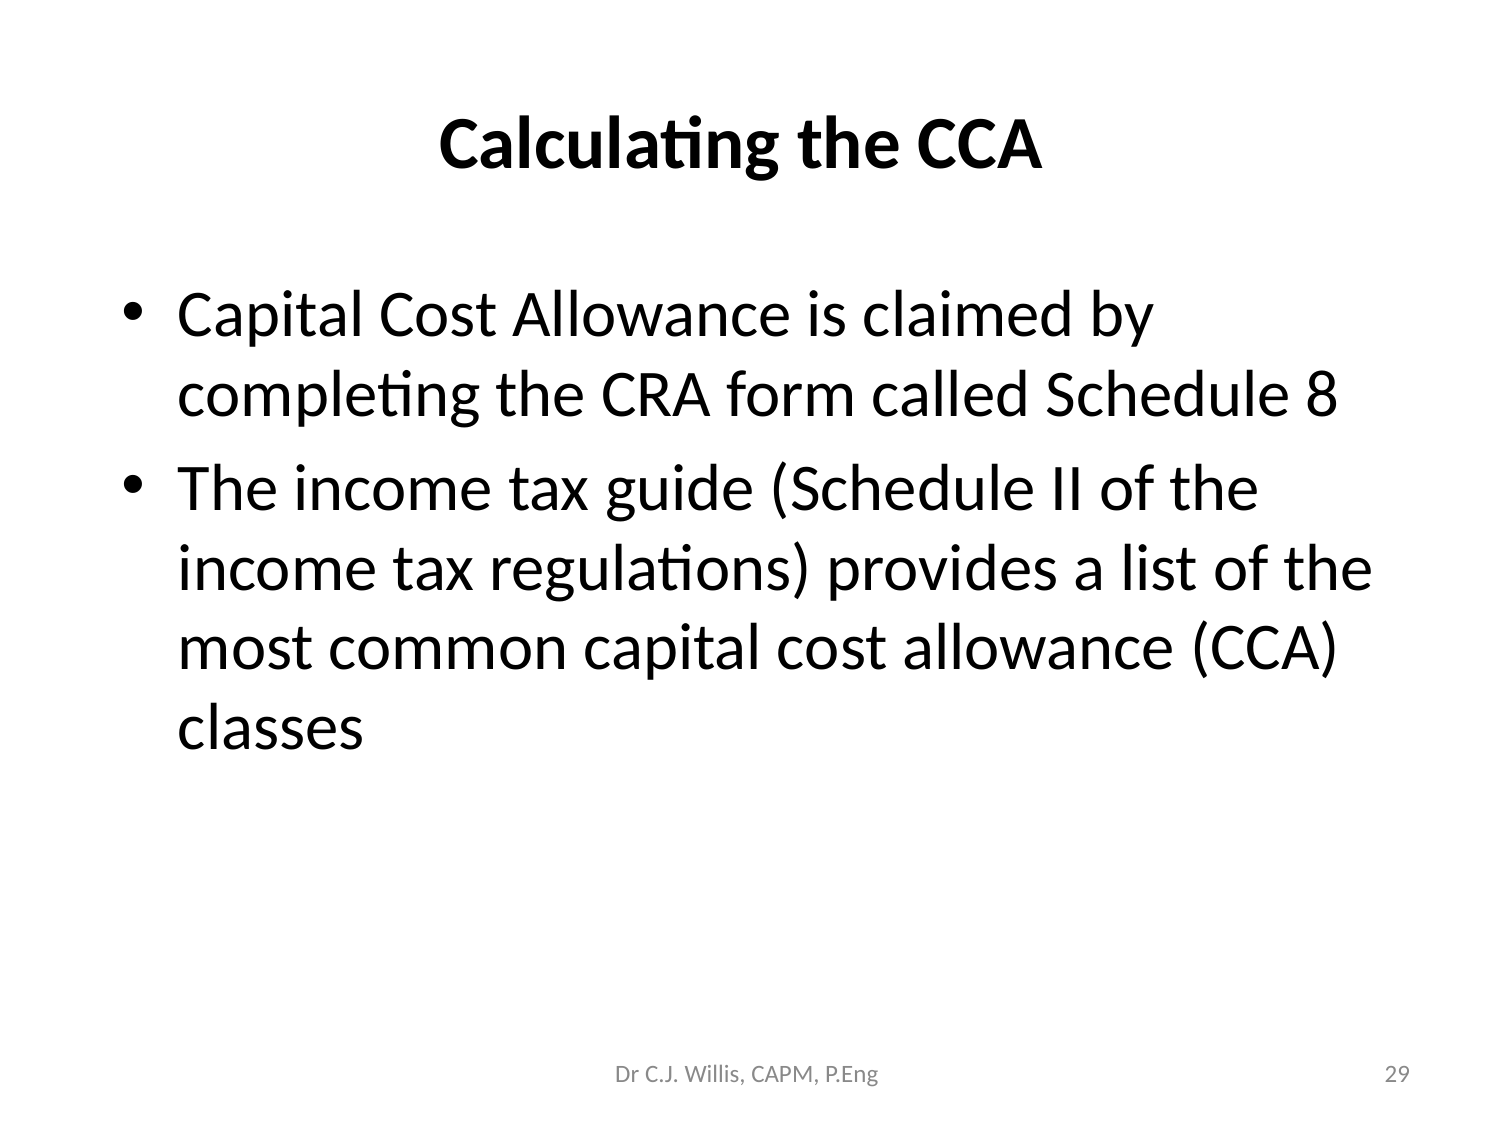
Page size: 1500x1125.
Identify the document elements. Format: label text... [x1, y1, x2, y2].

text_box Dr C.J. Willis, CAPM, P.Eng [512, 1042, 988, 1103]
text_box ‹#› [1074, 1042, 1425, 1103]
title Calculating the CCA [75, 45, 1425, 233]
list Capital Cost Allowance is claimed by completing the CRA form called Schedule 8 The income tax guide (Schedule II of the income tax regulations) provides a list of the most common capital cost allowance (CCA) classes [106, 262, 1425, 1005]
